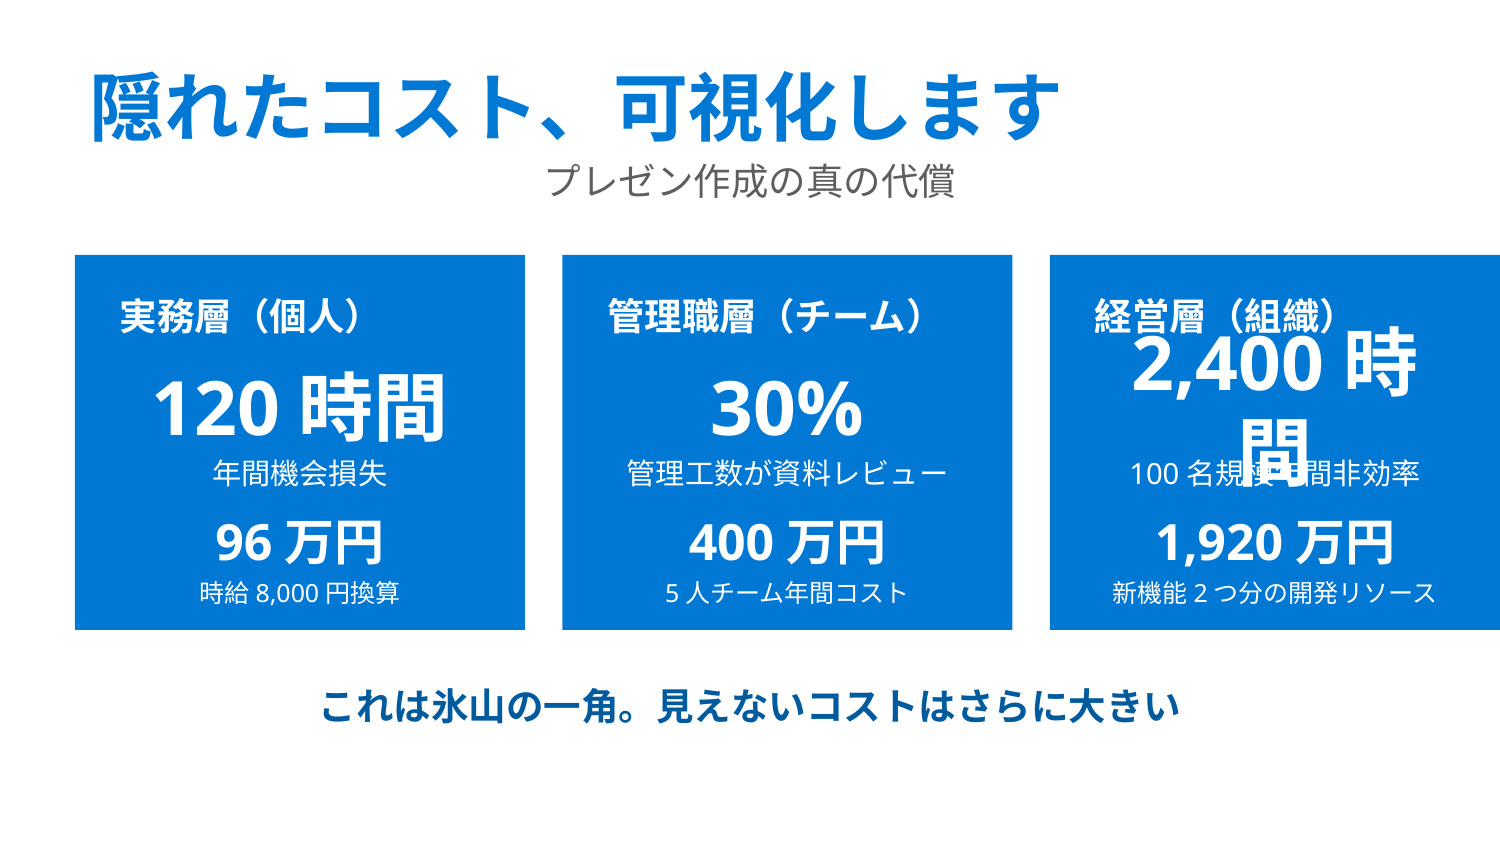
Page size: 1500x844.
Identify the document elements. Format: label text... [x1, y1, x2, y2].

text_box 120時間 [104, 359, 495, 449]
text_box [1049, 254, 1500, 630]
text_box [74, 254, 525, 630]
text_box 5人チーム年間コスト [592, 569, 983, 615]
text_box 96万円 [104, 509, 495, 569]
text_box 経営層（組織） [1079, 284, 1470, 345]
text_box 管理工数が資料レビュー [592, 449, 983, 495]
text_box 年間機会損失 [104, 449, 495, 495]
text_box 2,400時間 [1079, 359, 1470, 449]
text_box これは氷山の一角。見えないコストはさらに大きい [149, 674, 1350, 735]
text_box 隠れたコスト、可視化します [74, 44, 1425, 149]
text_box 実務層（個人） [104, 284, 495, 345]
text_box 400万円 [592, 509, 983, 569]
text_box 100名規模年間非効率 [1079, 449, 1470, 495]
text_box 時給8,000円換算 [104, 569, 495, 615]
text_box 管理職層（チーム） [592, 284, 983, 345]
text_box 30% [592, 359, 983, 449]
text_box 1,920万円 [1079, 509, 1470, 569]
text_box 新機能2つ分の開発リソース [1079, 569, 1470, 615]
text_box プレゼン作成の真の代償 [74, 149, 1425, 210]
text_box [562, 254, 1013, 630]
